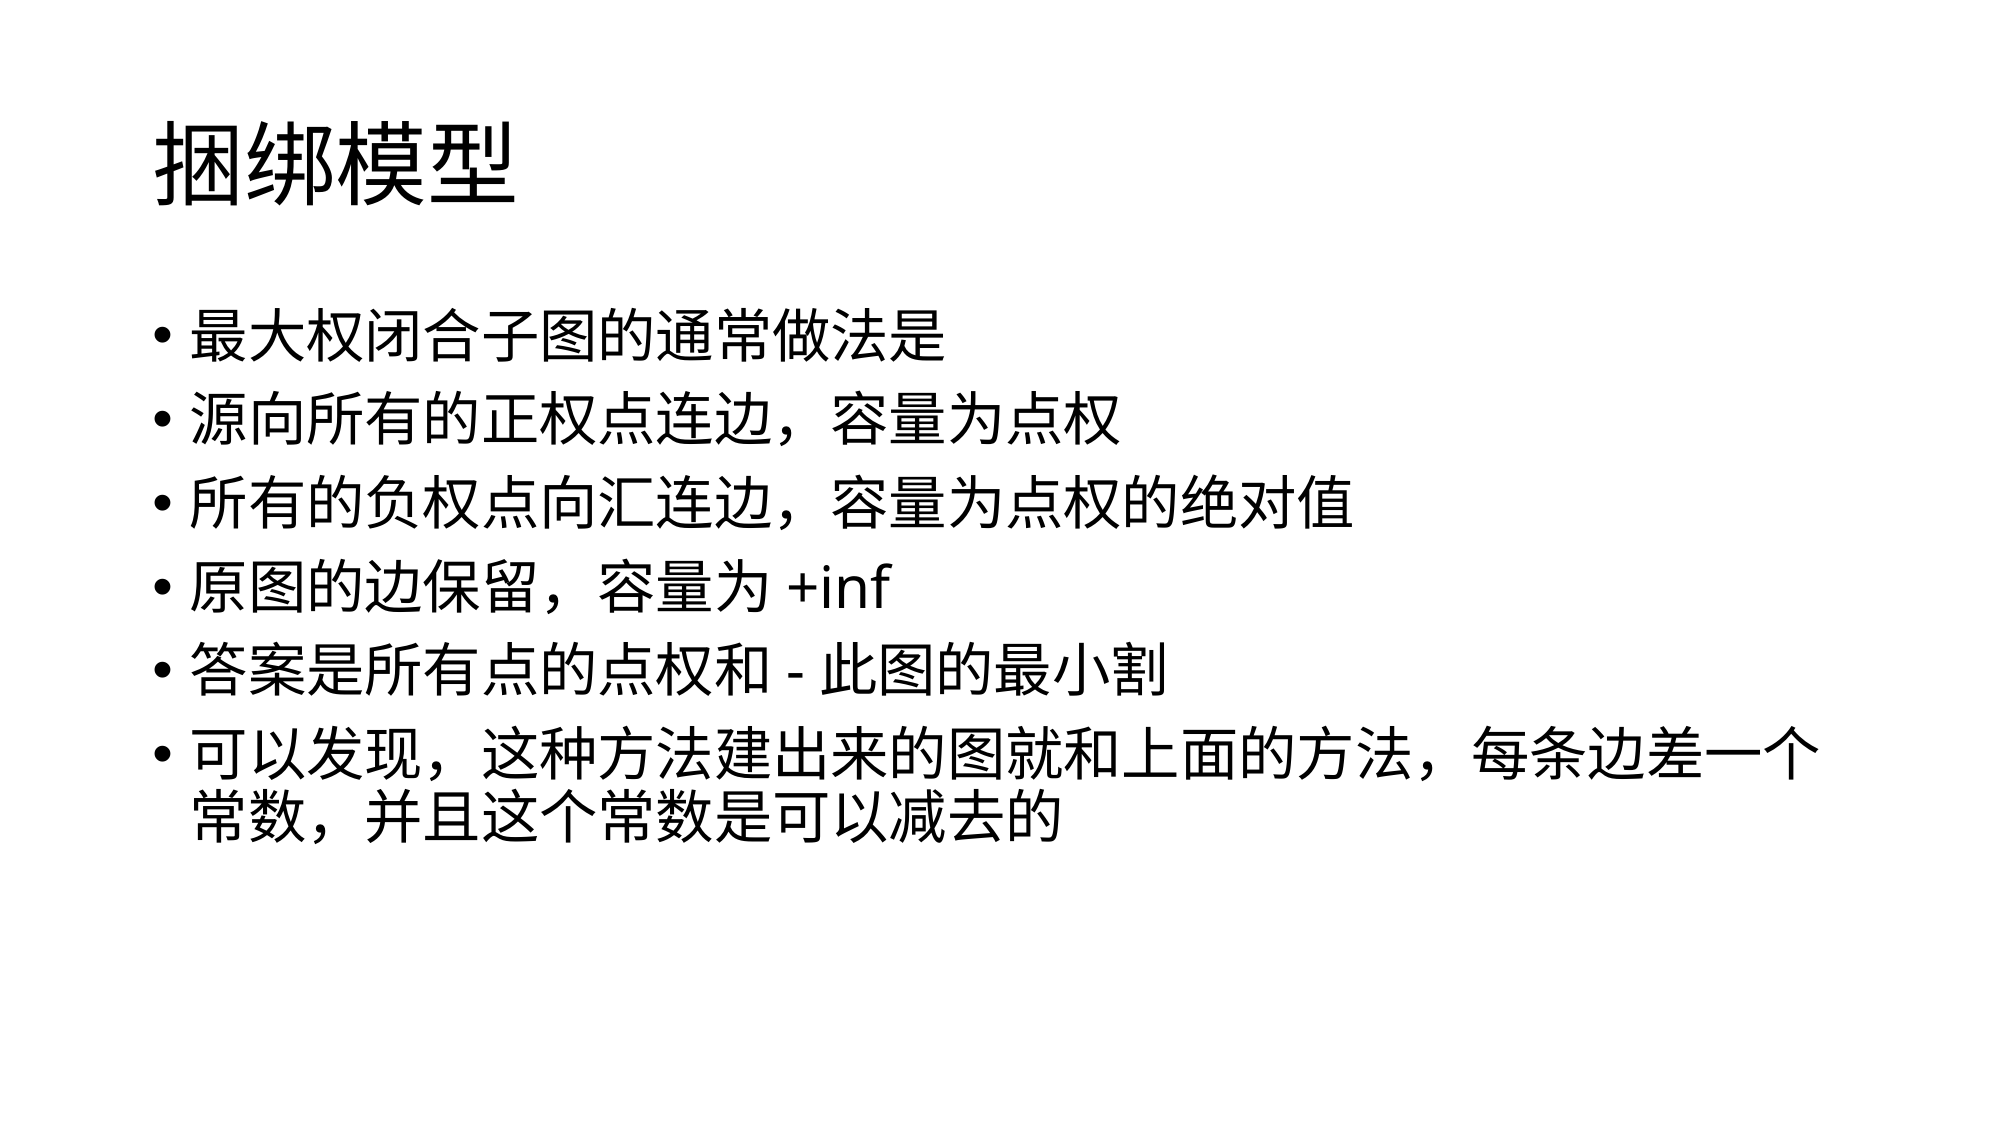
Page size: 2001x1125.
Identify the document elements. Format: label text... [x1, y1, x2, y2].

title 捆绑模型 [137, 59, 1863, 278]
list 最大权闭合子图的通常做法是 源向所有的正权点连边，容量为点权 所有的负权点向汇连边，容量为点权的绝对值 原图的边保留，容量为+inf 答案是所有点的点权和-此图的最小割 可以发现，这种方法建出来的图就和上面的方法，每条边差一个常数，并且这个常数是可以减去的 [137, 299, 1863, 1014]
